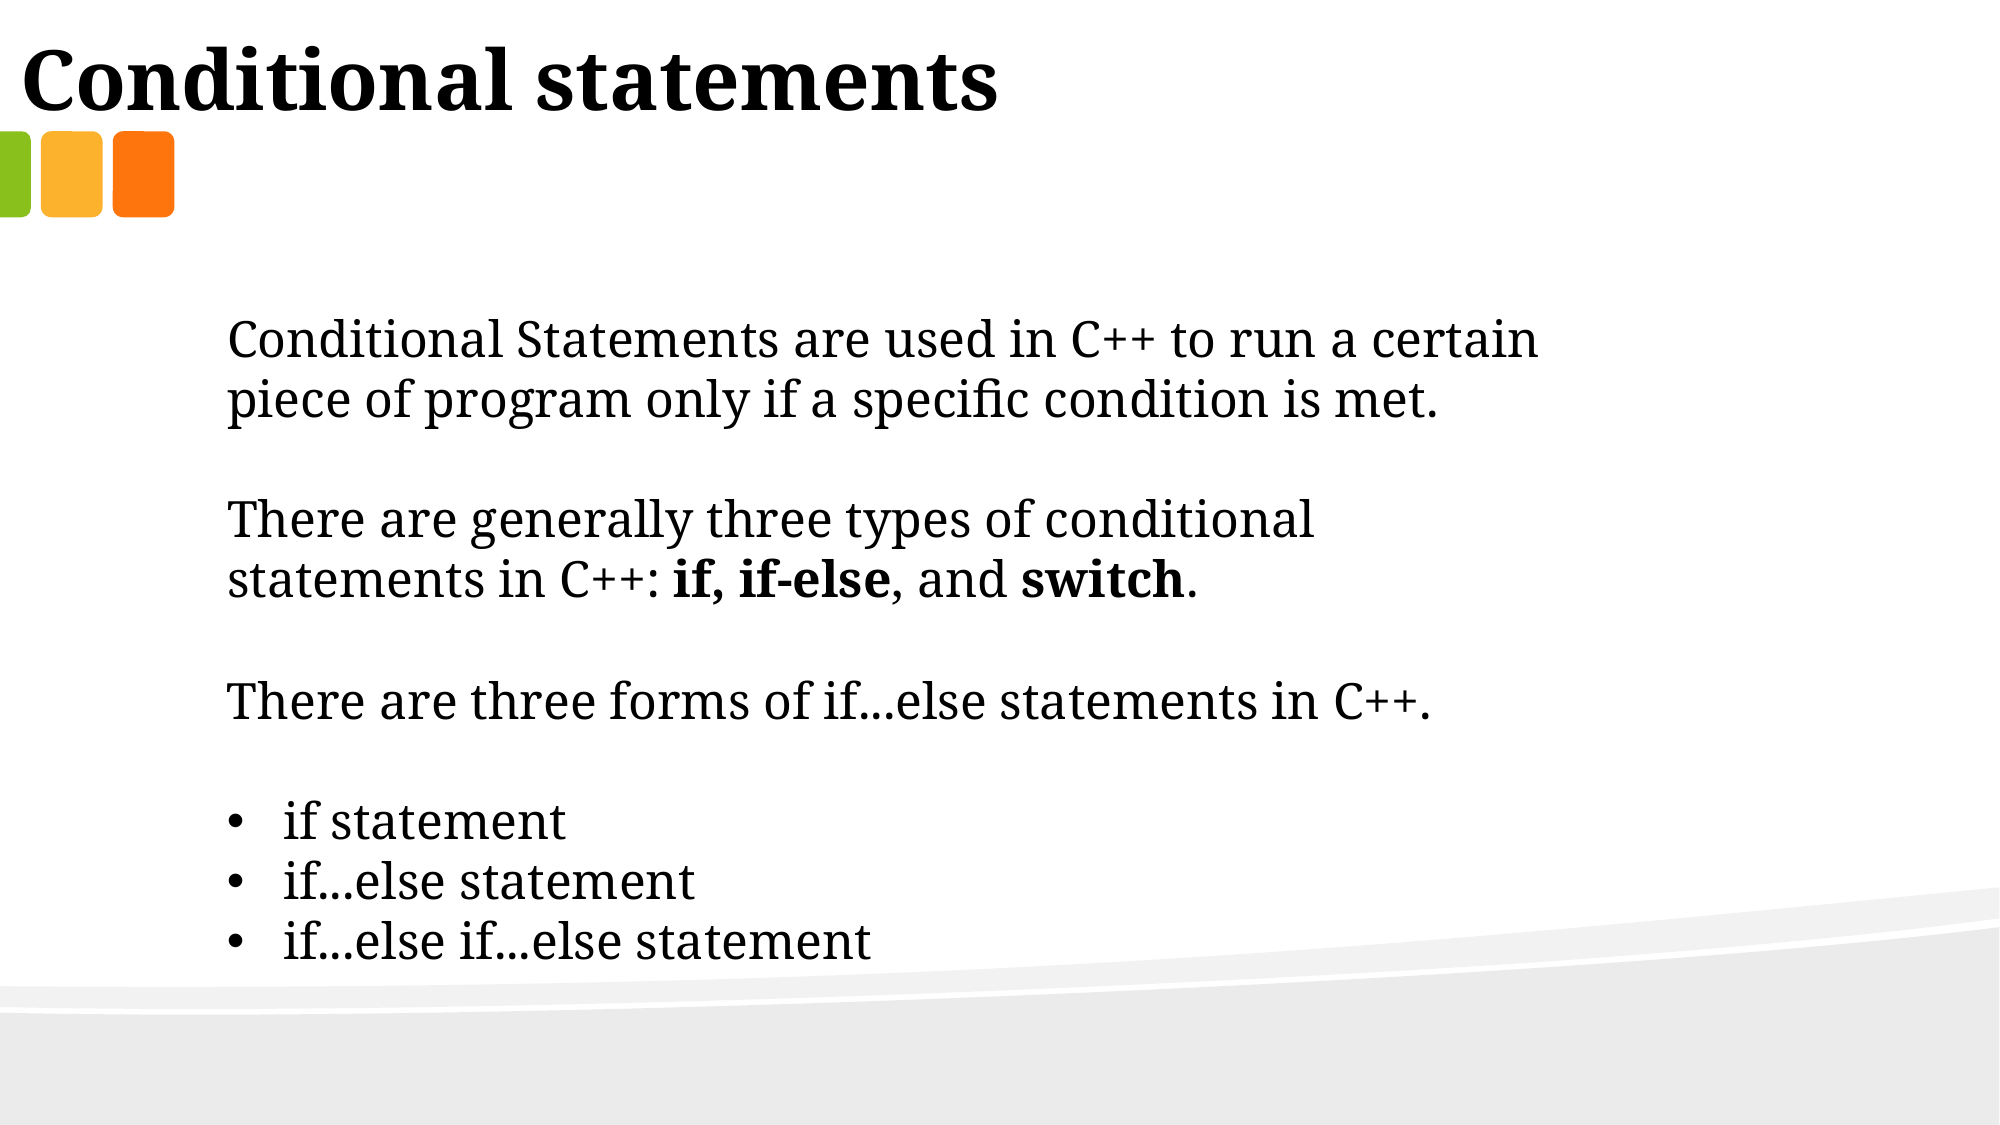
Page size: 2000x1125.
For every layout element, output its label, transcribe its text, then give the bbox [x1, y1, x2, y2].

text_box Conditional Statements are used in C++ to run a certain piece of program only if a specific condition is met. There are generally three types of conditional statements in C++: if, if-else, and switch. [212, 299, 1588, 615]
text_box Conditional statements [0, 4, 1938, 138]
text_box There are three forms of if...else statements in C++. if statement if...else statement if...else if...else statement [212, 662, 1650, 978]
